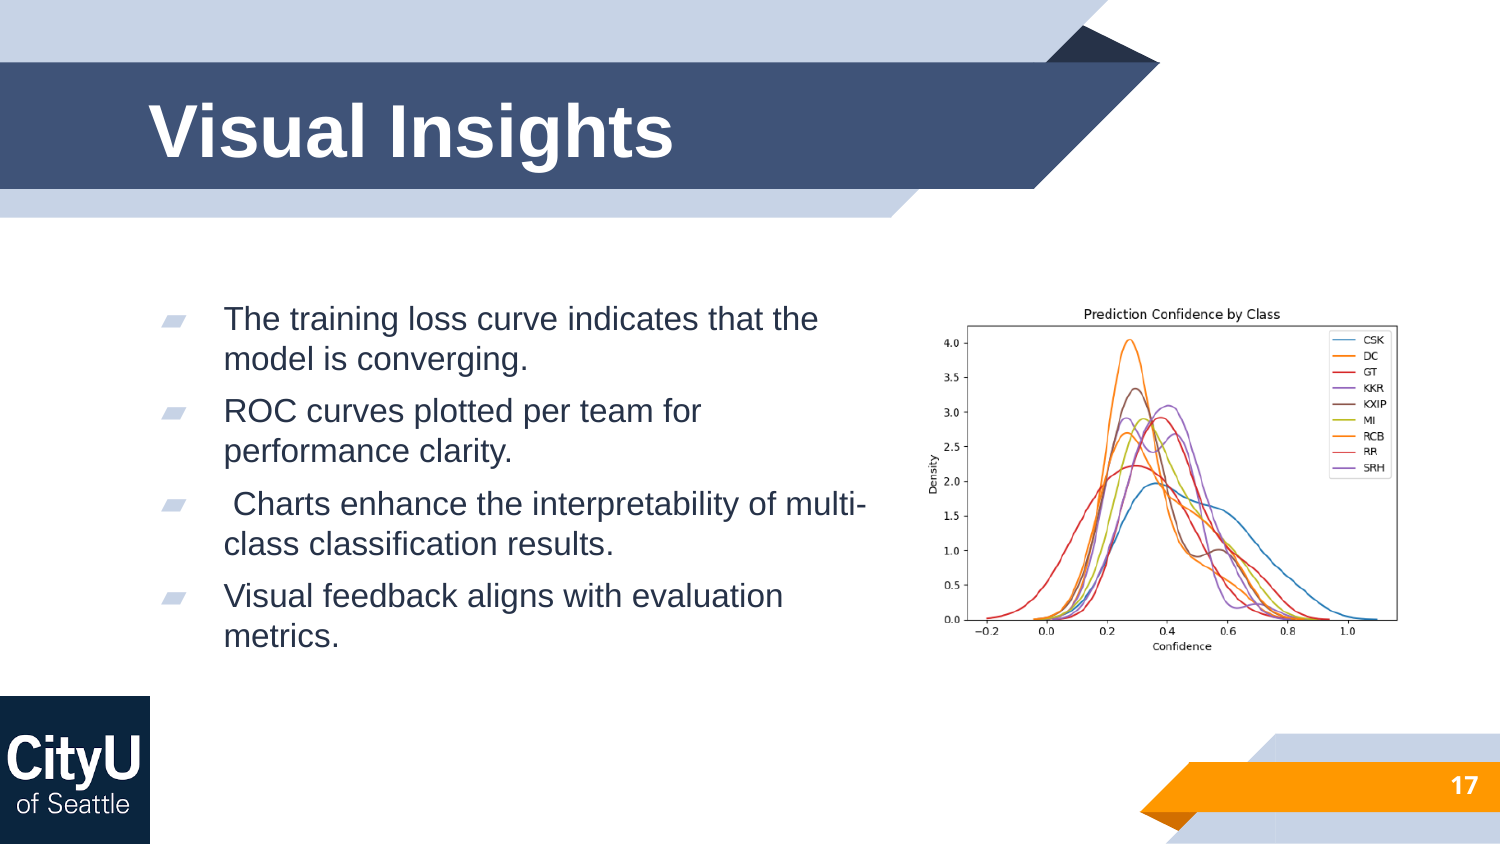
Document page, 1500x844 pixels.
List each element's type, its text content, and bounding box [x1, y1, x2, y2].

list The training loss curve indicates that the model is converging. ROC curves plotted per team for performance clarity. Charts enhance the interpretability of multi-class classification results. Visual feedback aligns with evaluation metrics. [133, 217, 885, 734]
title Visual Insights [133, 64, 1035, 190]
picture [921, 294, 1423, 658]
picture [0, 696, 150, 844]
slide_number 17 [1249, 760, 1494, 813]
